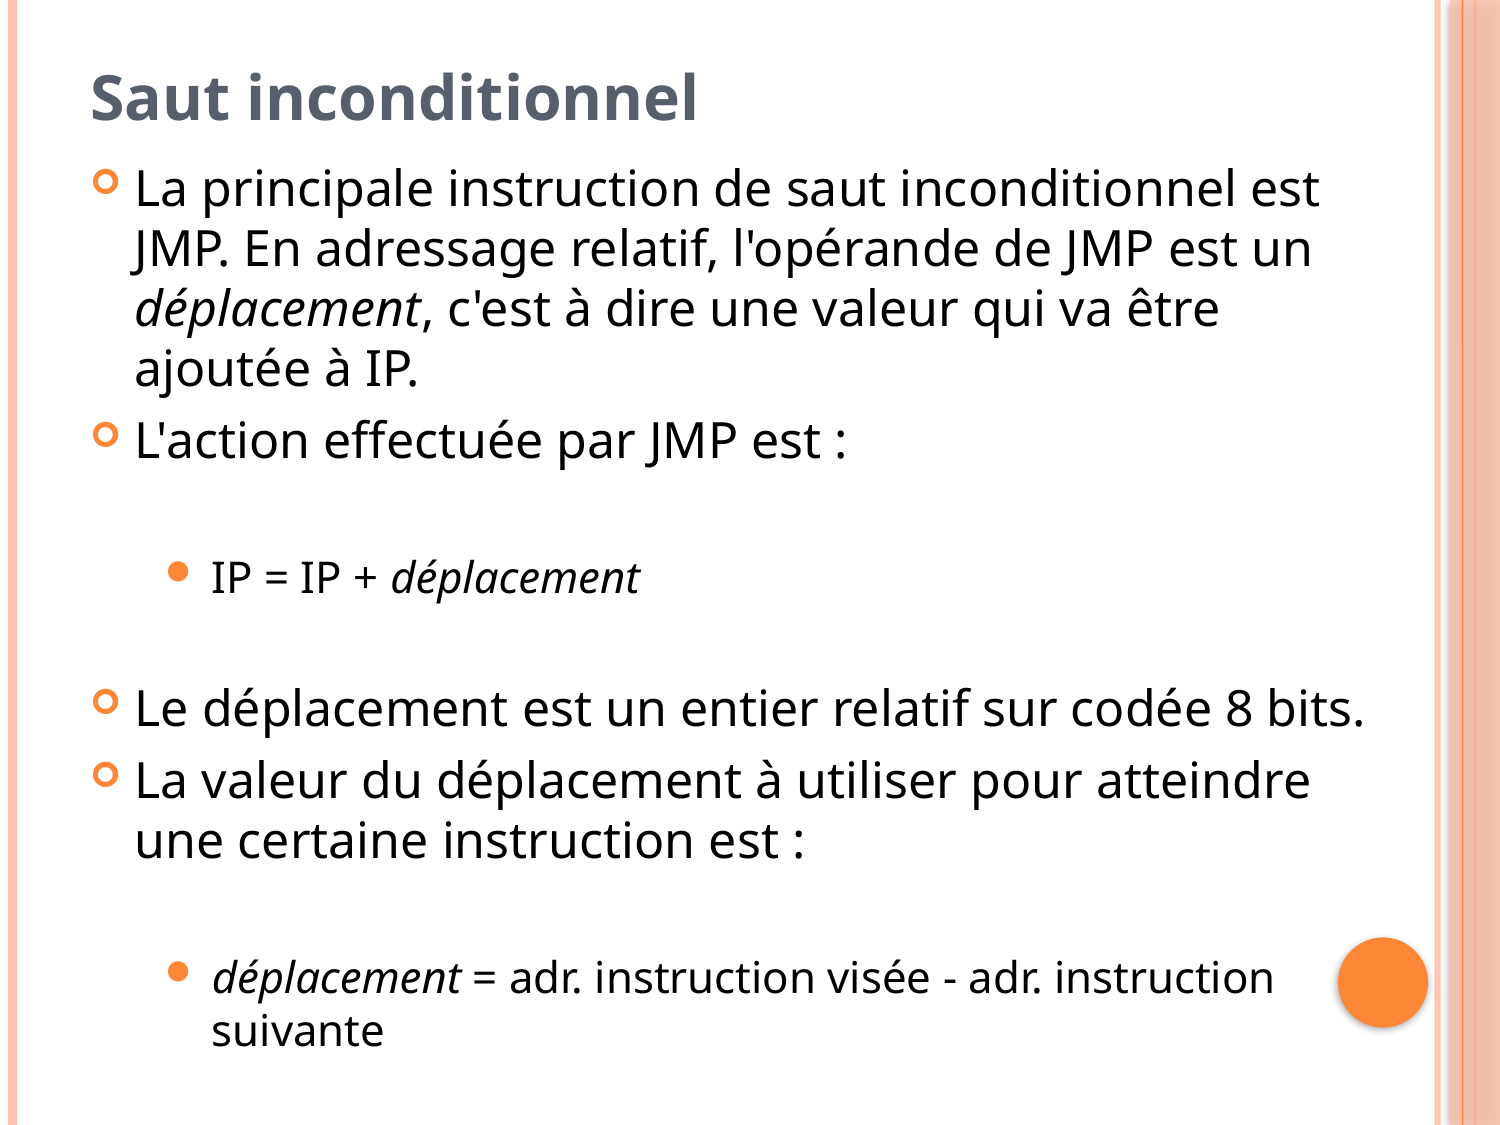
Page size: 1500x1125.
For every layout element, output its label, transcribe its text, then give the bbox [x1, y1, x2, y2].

list La principale instruction de saut inconditionnel est JMP. En adressage relatif, l'opérande de JMP est un déplacement, c'est à dire une valeur qui va être ajoutée à IP. L'action effectuée par JMP est : IP = IP + déplacement Le déplacement est un entier relatif sur codée 8 bits. La valeur du déplacement à utiliser pour atteindre une certaine instruction est : déplacement = adr. instruction visée - adr. instruction suivante [74, 148, 1384, 1071]
title Saut inconditionnel [75, 45, 1383, 141]
